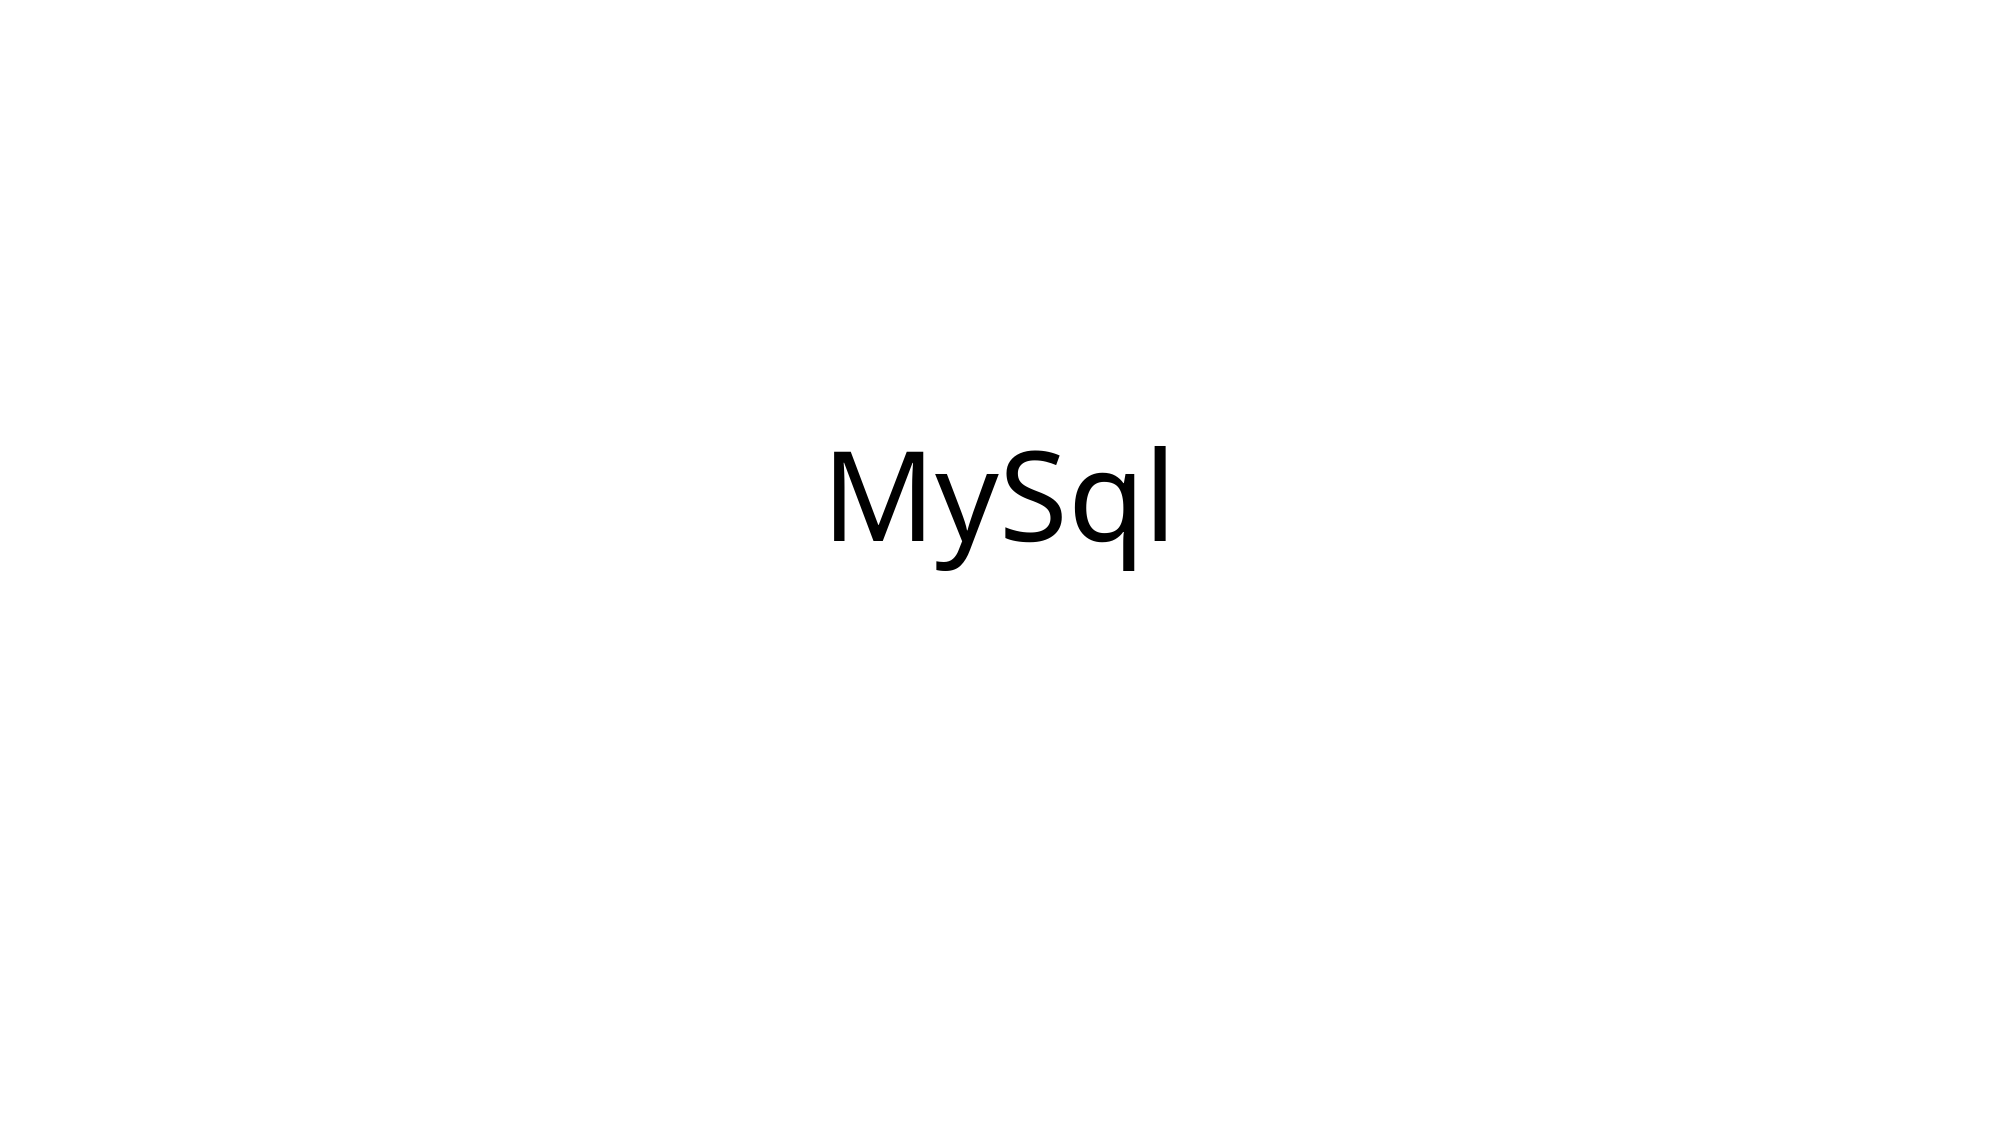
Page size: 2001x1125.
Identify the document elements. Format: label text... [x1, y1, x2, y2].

title MySql [249, 184, 1750, 576]
